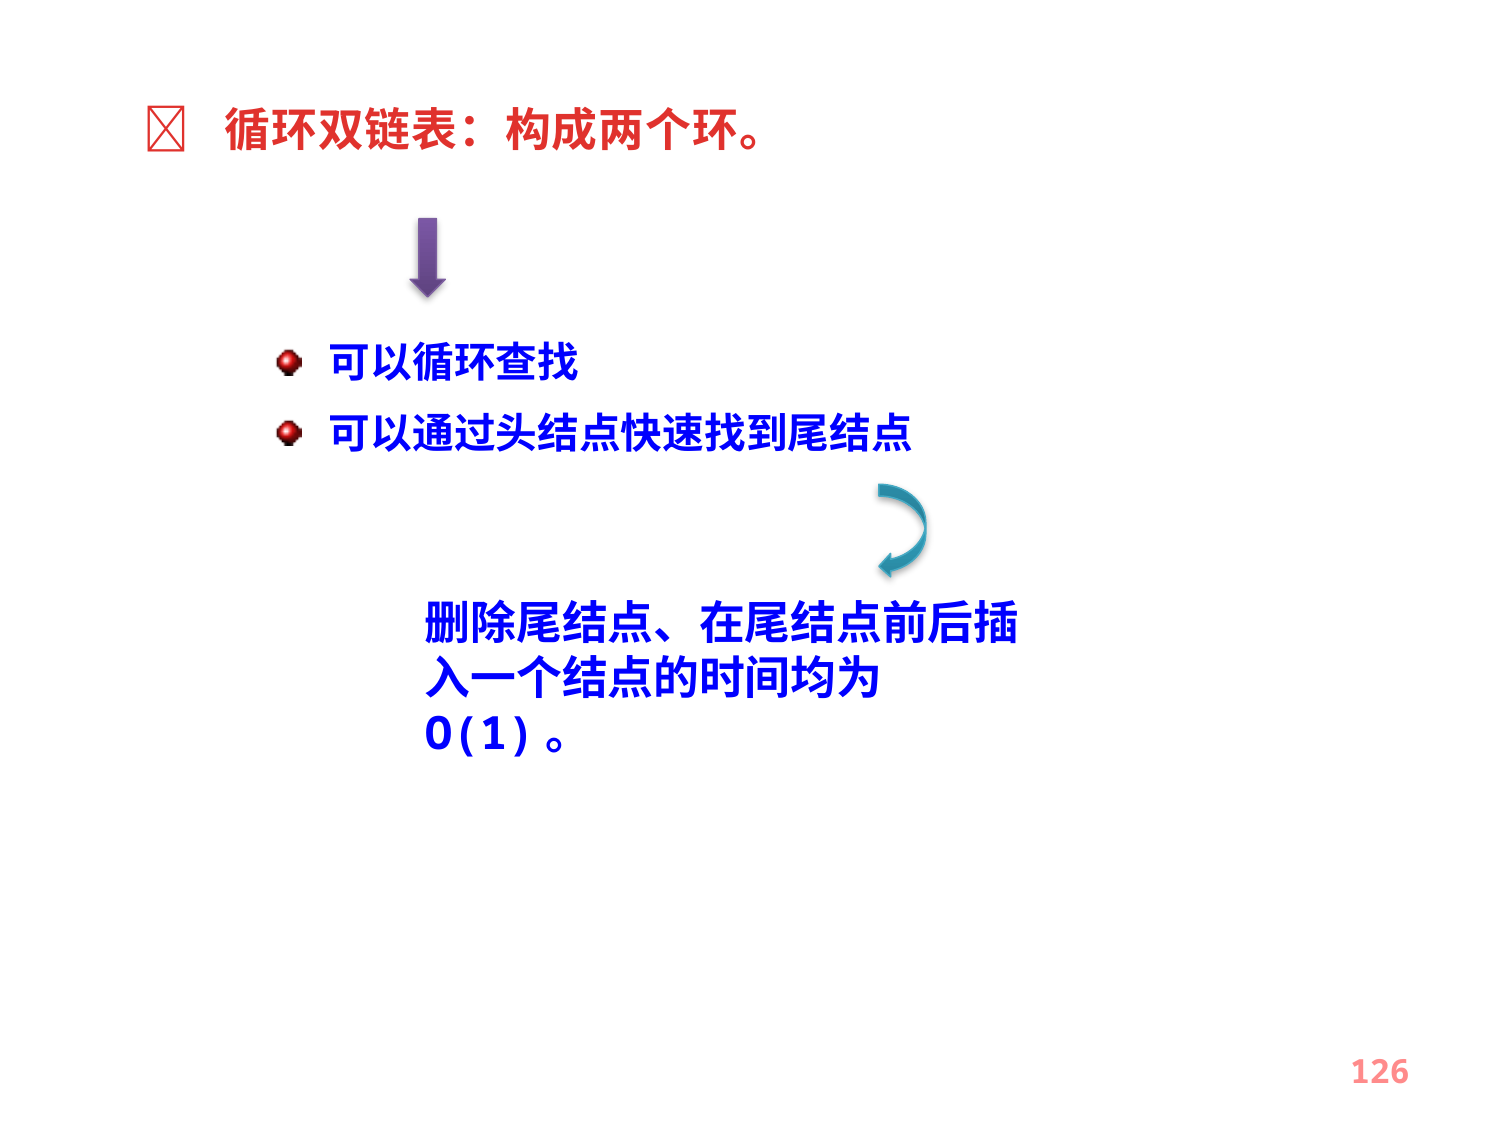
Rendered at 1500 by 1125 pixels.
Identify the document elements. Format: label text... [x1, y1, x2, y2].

text_box  循环双链表：构成两个环。 [128, 93, 996, 164]
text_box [409, 484, 1055, 719]
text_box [257, 218, 950, 476]
slide_number 126 [1074, 1042, 1425, 1103]
